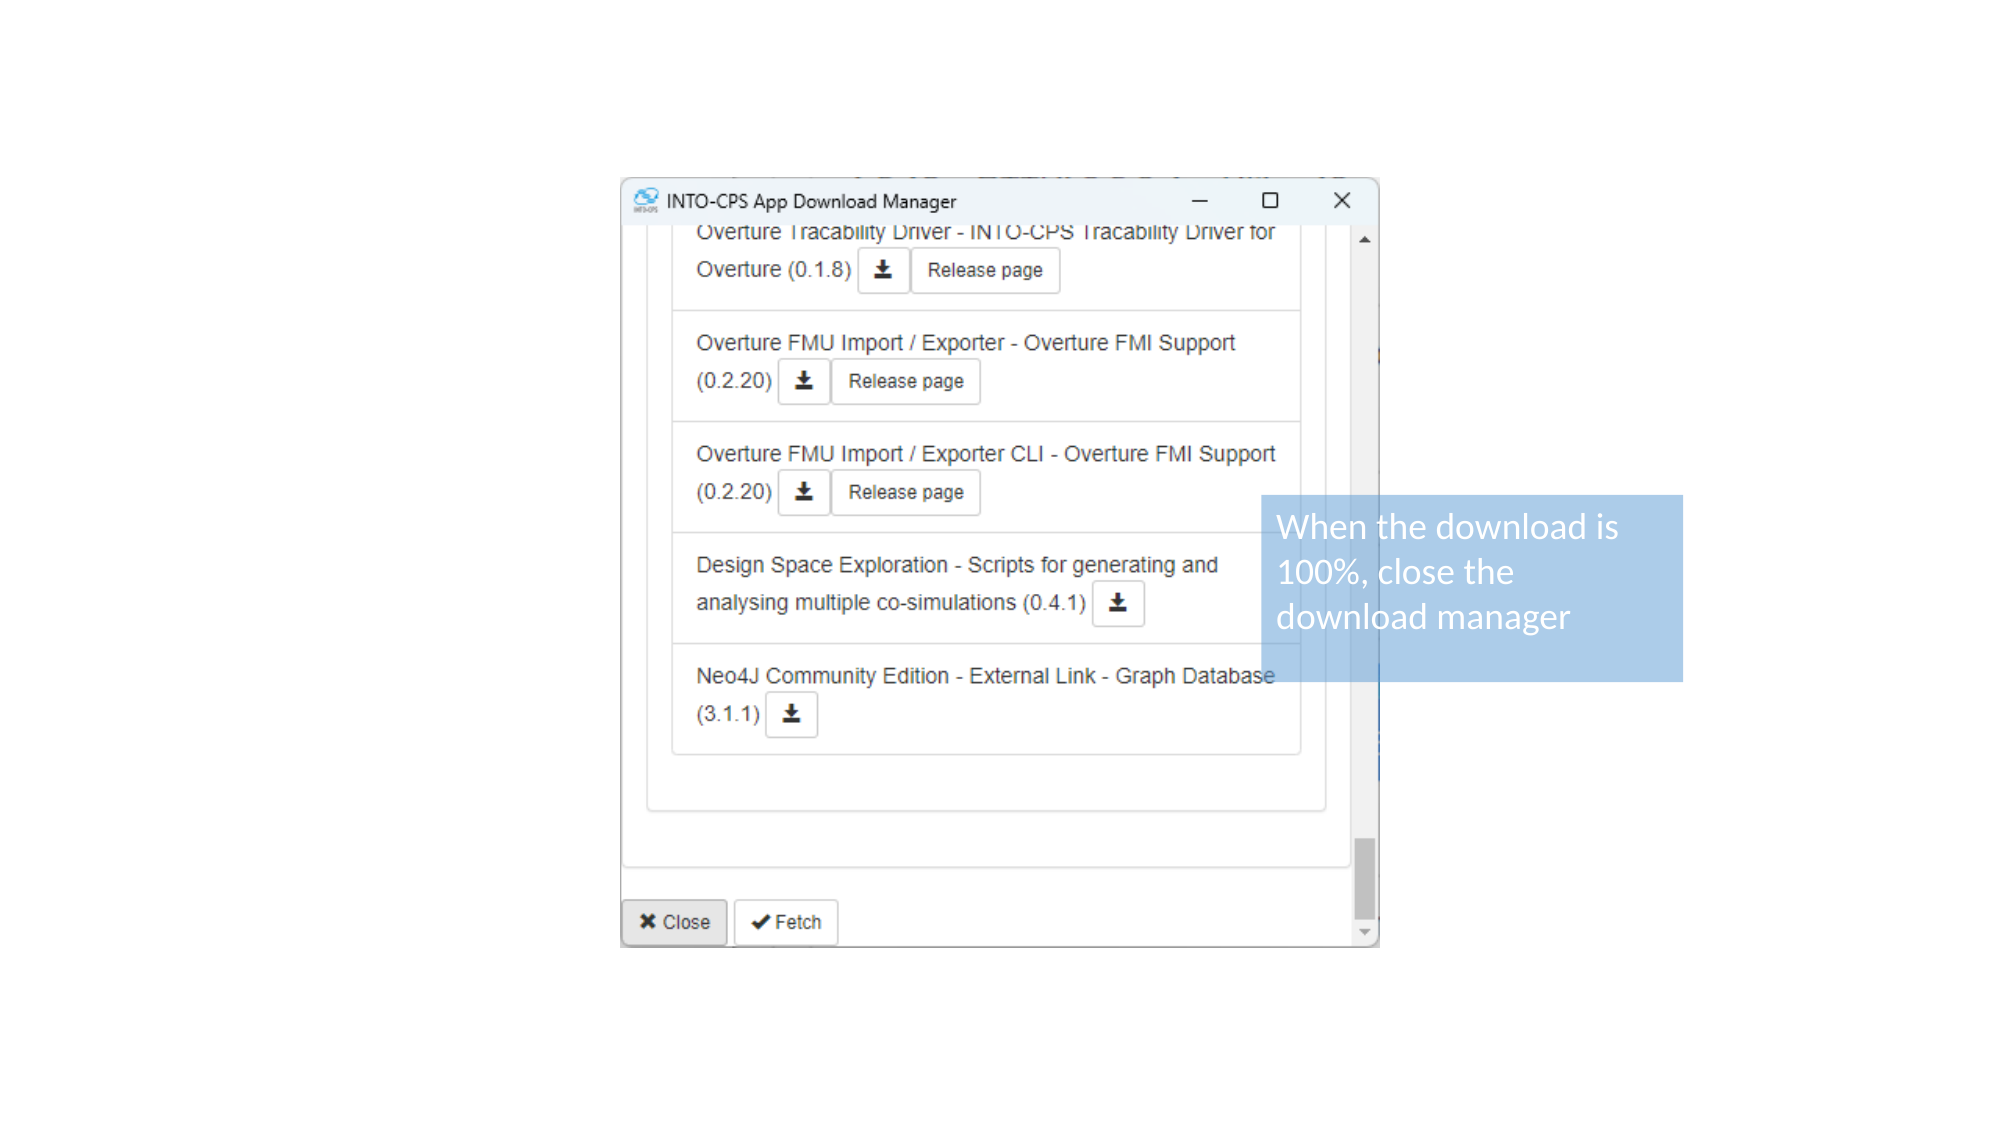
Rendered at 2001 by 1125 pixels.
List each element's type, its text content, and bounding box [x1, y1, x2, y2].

text_box When the download is 100%, close the download manager [1380, 494, 1684, 683]
picture [620, 177, 1380, 948]
